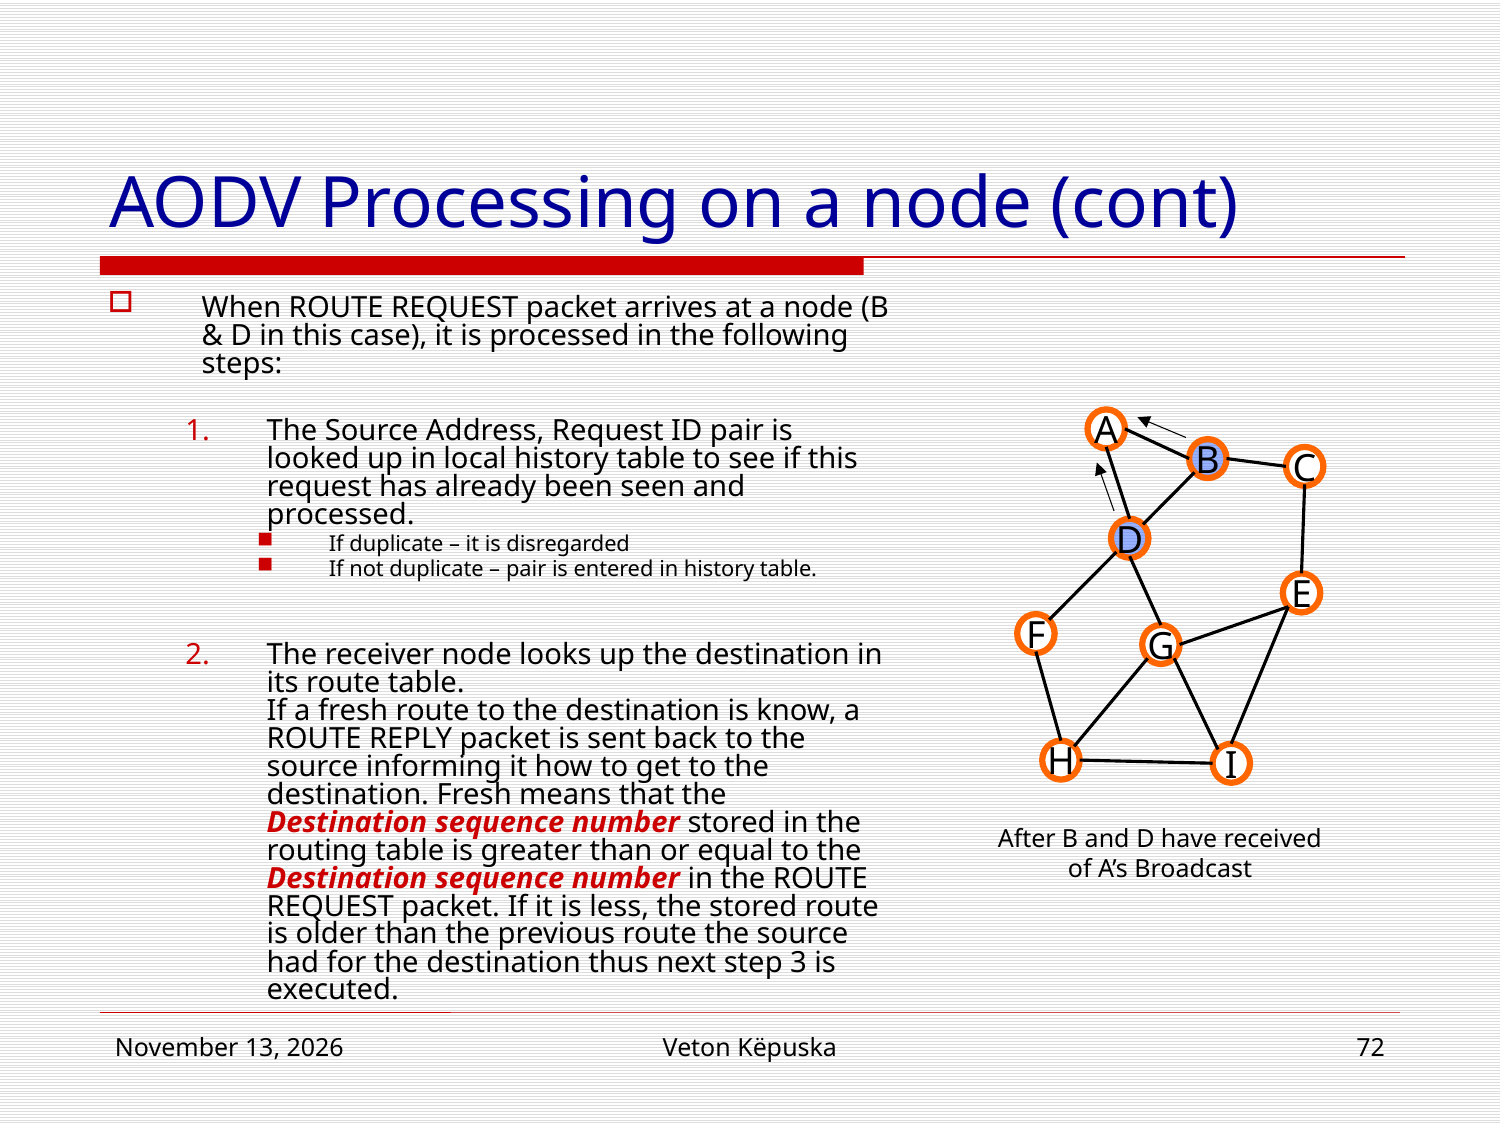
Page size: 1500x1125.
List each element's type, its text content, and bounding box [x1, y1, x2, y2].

text_box E [1282, 574, 1321, 613]
text_box G [1142, 625, 1180, 665]
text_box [1142, 475, 1195, 522]
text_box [1173, 661, 1219, 747]
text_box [1073, 661, 1148, 744]
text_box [1301, 488, 1305, 571]
text_box A [1087, 409, 1125, 449]
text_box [1082, 759, 1210, 764]
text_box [1129, 560, 1162, 623]
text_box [1230, 651, 1289, 741]
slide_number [99, 1024, 425, 1103]
text_box After B and D have received of A’s Broadcast [982, 815, 1338, 891]
list When ROUTE REQUEST packet arrives at a node (B & D in this case), it is processed in the following steps: The Source Address, Request ID pair is looked up in local history table to see if this request has already been seen and processed. If duplicate – it is disregarded If not duplicate – pair is entered in history table. The receiver node looks up the destination in its route table. If a fresh route to the destination is know, a ROUTE REPLY packet is sent back to the source informing it how to get to the destination. Fresh means that the Destination sequence number stored in the routing table is greater than or equal to the Destination sequence number in the ROUTE REQUEST packet. If it is less, the stored route is older than the previous route the source had for the destination thus next step 3 is executed. [92, 287, 907, 988]
title AODV Processing on a node (cont) [94, 50, 1407, 250]
text_box H [1042, 741, 1080, 780]
text_box C [1286, 446, 1324, 486]
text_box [1127, 428, 1187, 459]
footer Veton Këpuska [512, 1024, 988, 1103]
text_box [1137, 416, 1162, 427]
text_box I [1212, 744, 1251, 783]
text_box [1229, 458, 1284, 467]
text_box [1048, 554, 1117, 617]
text_box F [1017, 614, 1055, 653]
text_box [1106, 451, 1130, 516]
text_box B [1189, 439, 1227, 479]
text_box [1182, 609, 1289, 645]
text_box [1035, 655, 1062, 738]
text_box D [1110, 524, 1149, 558]
text_box [1095, 462, 1100, 477]
slide_number 72 [1074, 1024, 1400, 1103]
